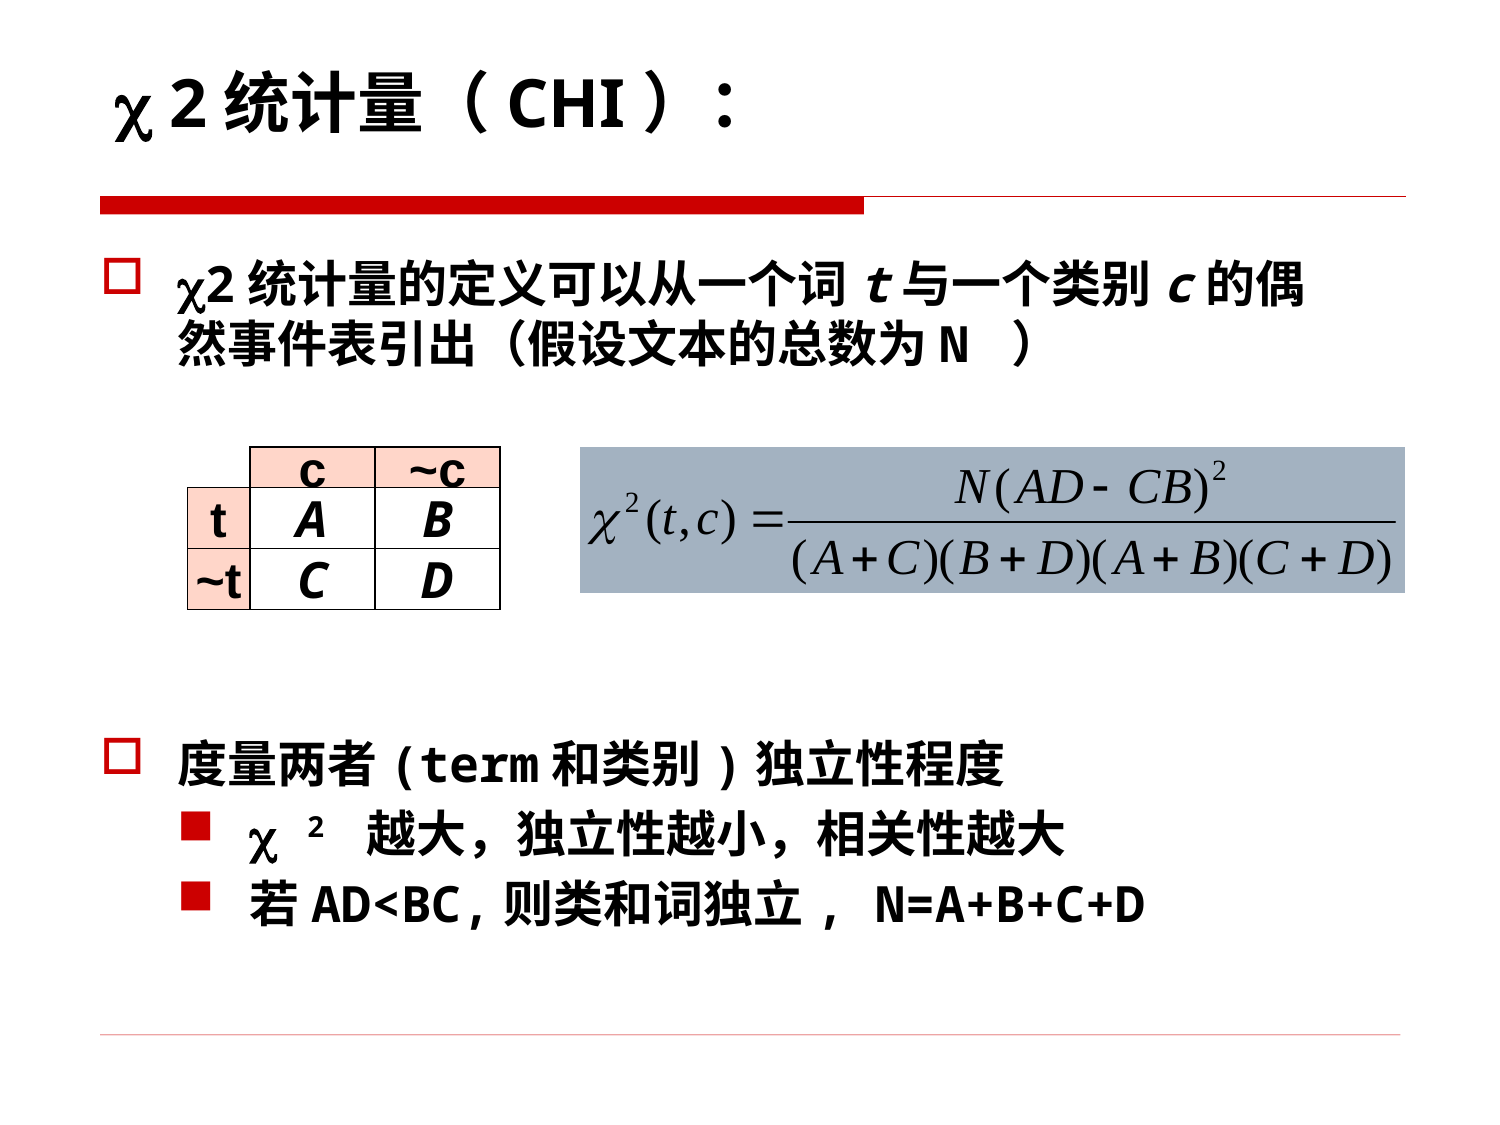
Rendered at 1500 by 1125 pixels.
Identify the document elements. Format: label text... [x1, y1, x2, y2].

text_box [579, 446, 1406, 594]
title  2统计量（CHI）： [100, 0, 1376, 149]
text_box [187, 446, 501, 610]
list 2统计量的定义可以从一个词t与一个类别c的偶然事件表引出（假设文本的总数为N ） 度量两者(term和类别)独立性程度  2 越大，独立性越小，相关性越大 若AD<BC,则类和词独立, N=A+B+C+D [85, 245, 1349, 858]
